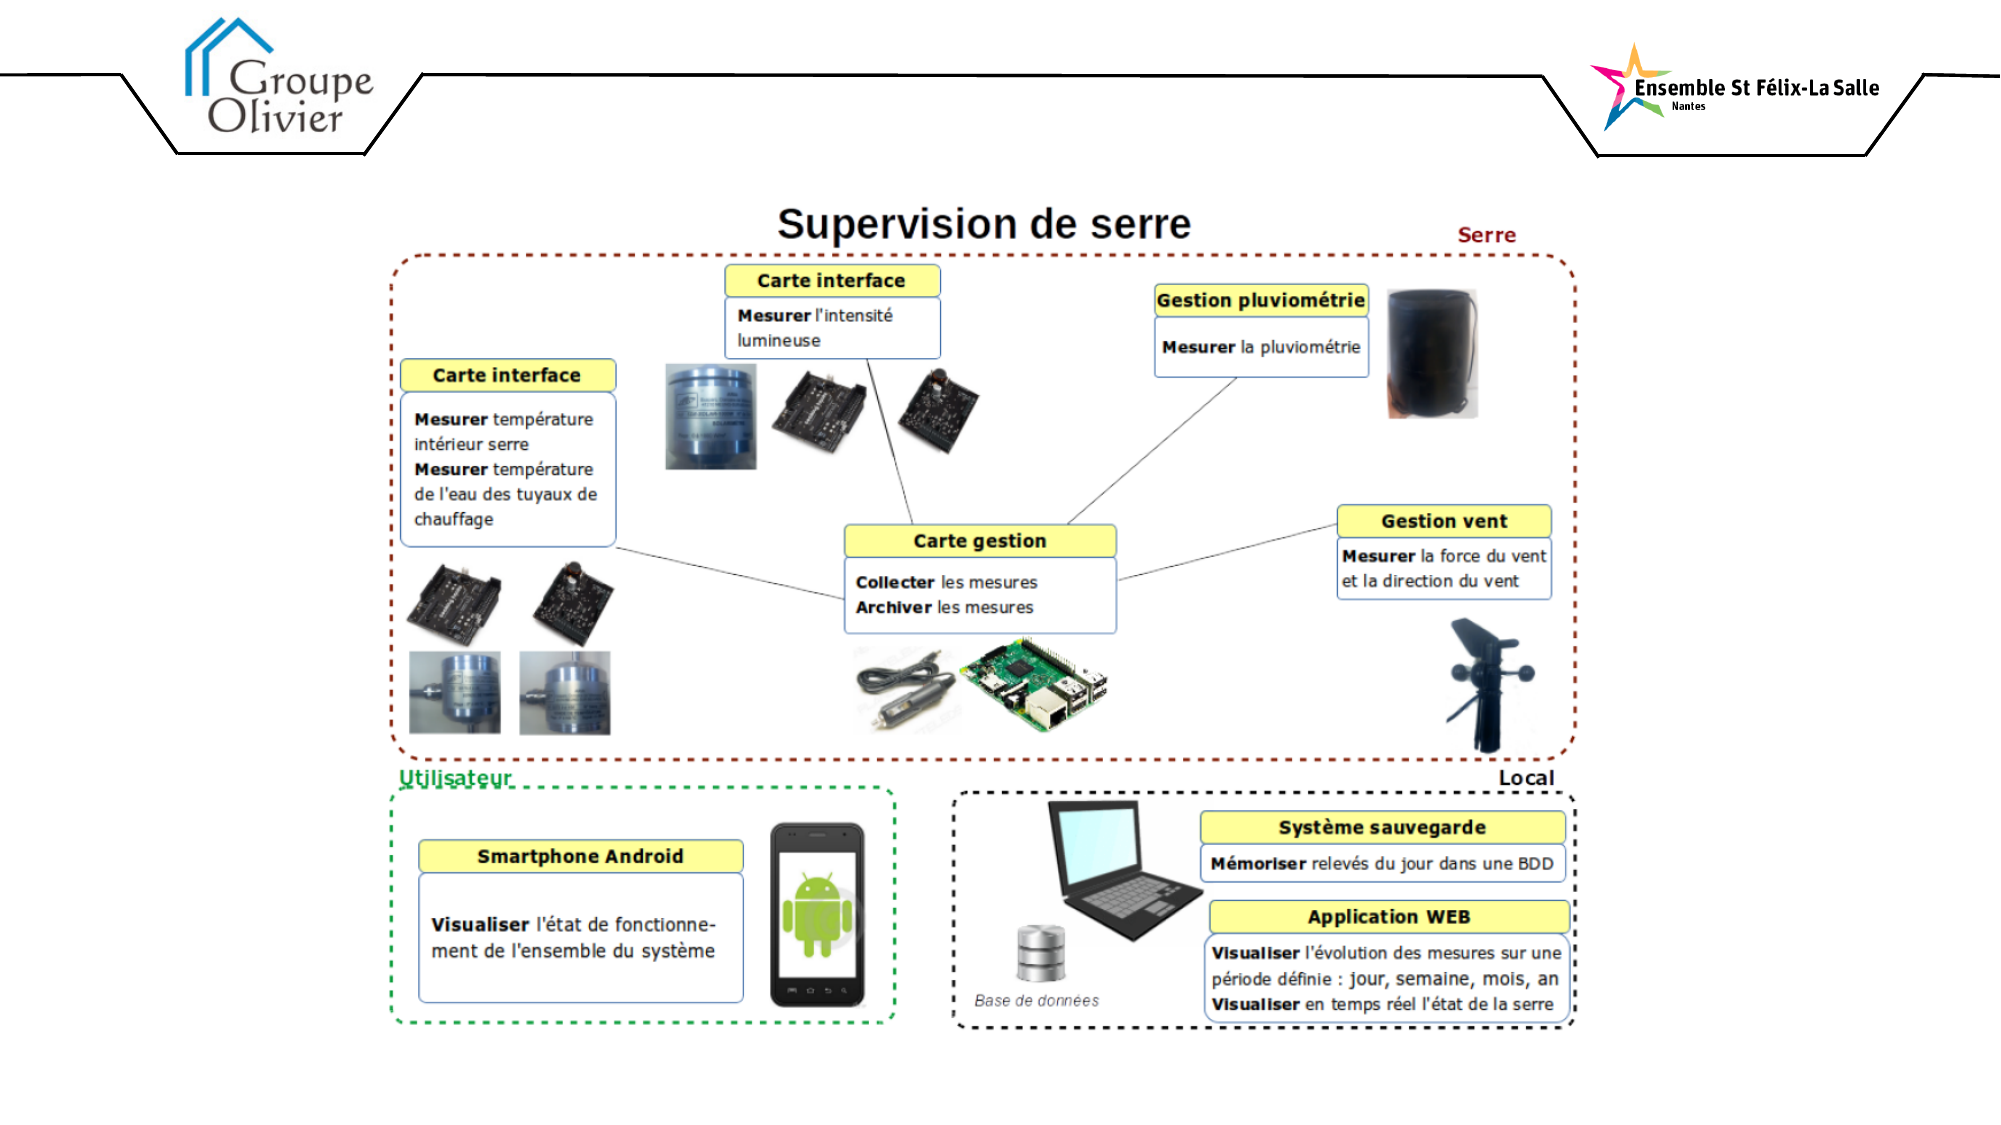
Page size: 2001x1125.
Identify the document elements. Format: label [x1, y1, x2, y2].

picture [175, 10, 382, 139]
picture [1588, 39, 1884, 133]
picture [329, 177, 1674, 1080]
text_box [121, 74, 178, 155]
text_box [1542, 76, 1599, 158]
text_box [363, 73, 424, 156]
text_box [1865, 73, 1925, 156]
